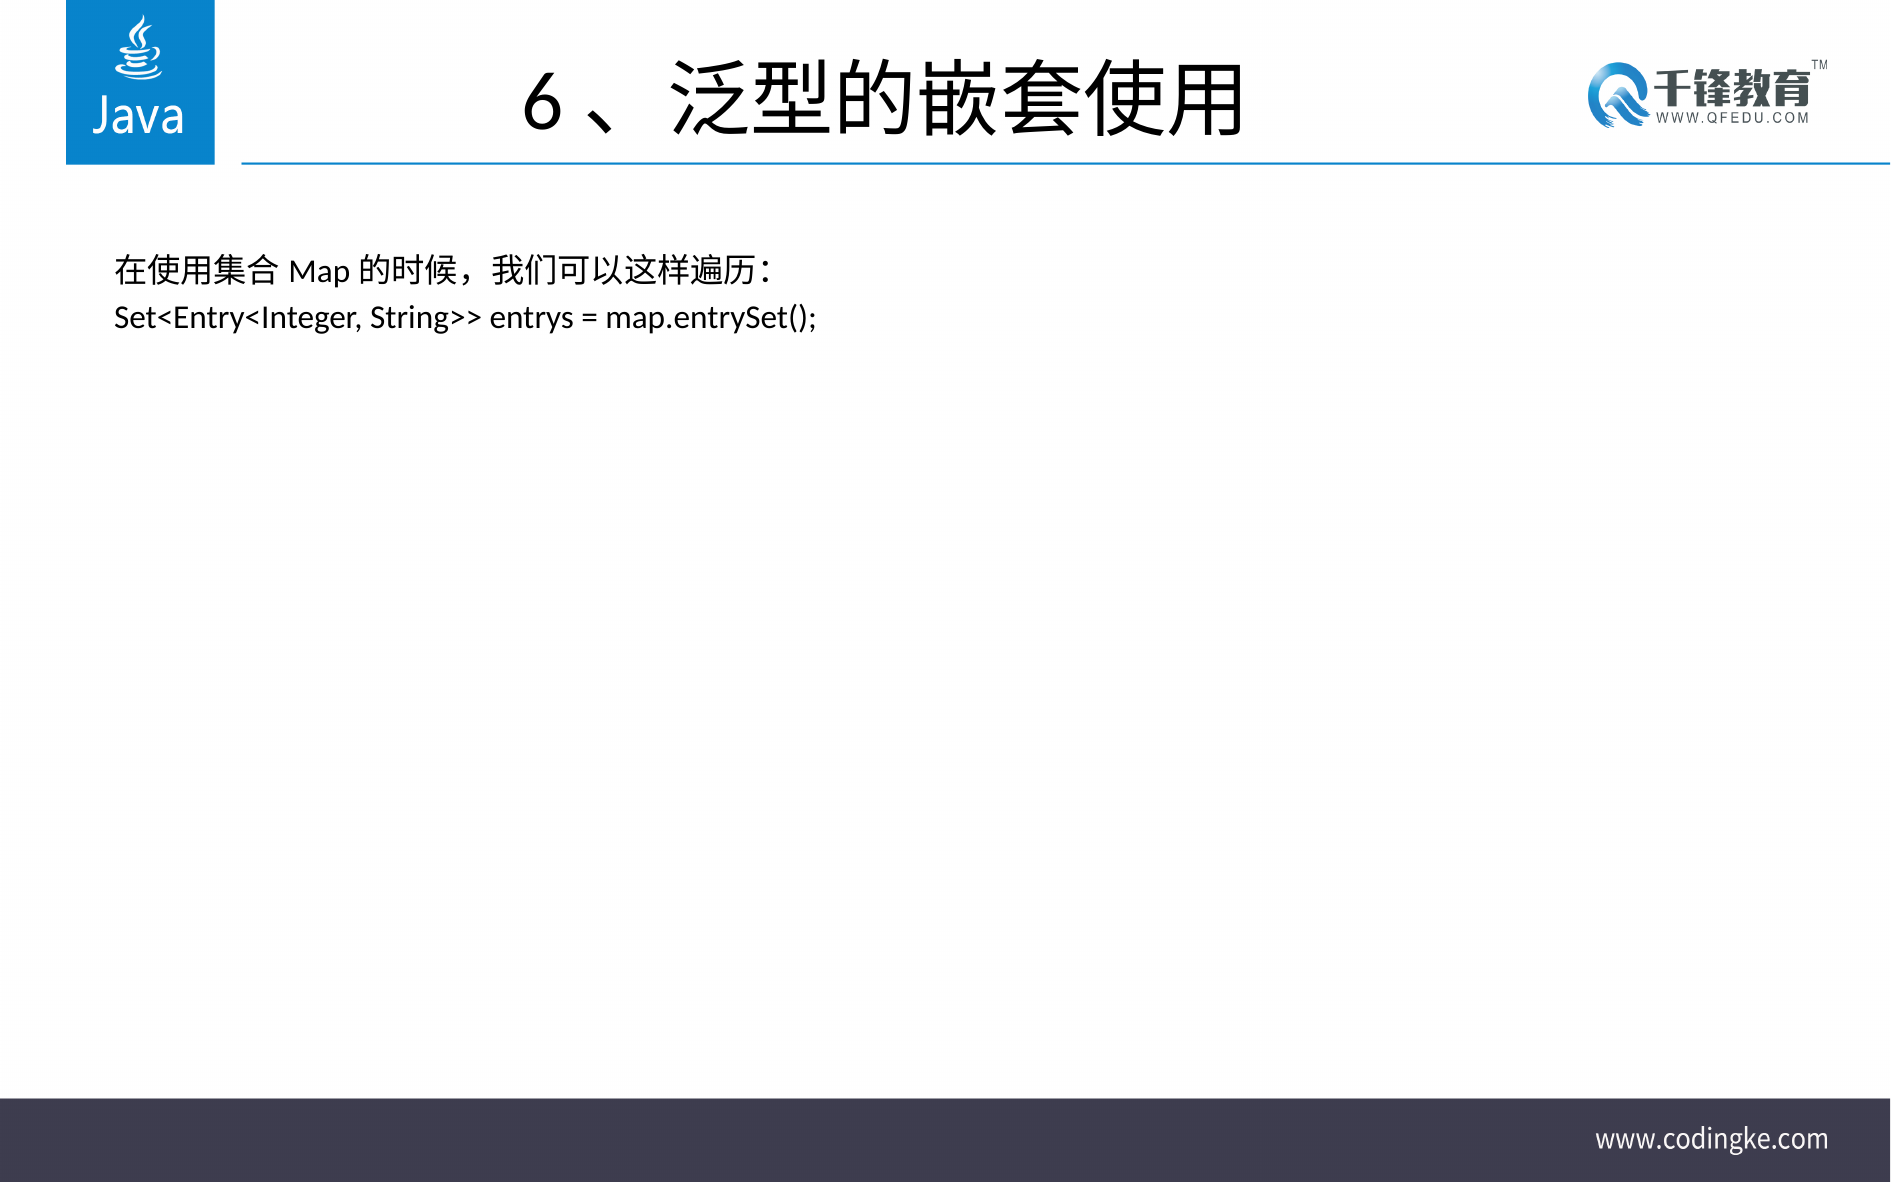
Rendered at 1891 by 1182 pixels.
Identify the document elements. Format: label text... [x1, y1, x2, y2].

picture [0, 0, 1891, 1182]
list 在使用集合Map的时候，我们可以这样遍历： Set<Entry<Integer, String>> entrys = map.entrySet(); [94, 239, 1796, 1036]
title 6、泛型的嵌套使用 [236, 47, 1536, 147]
